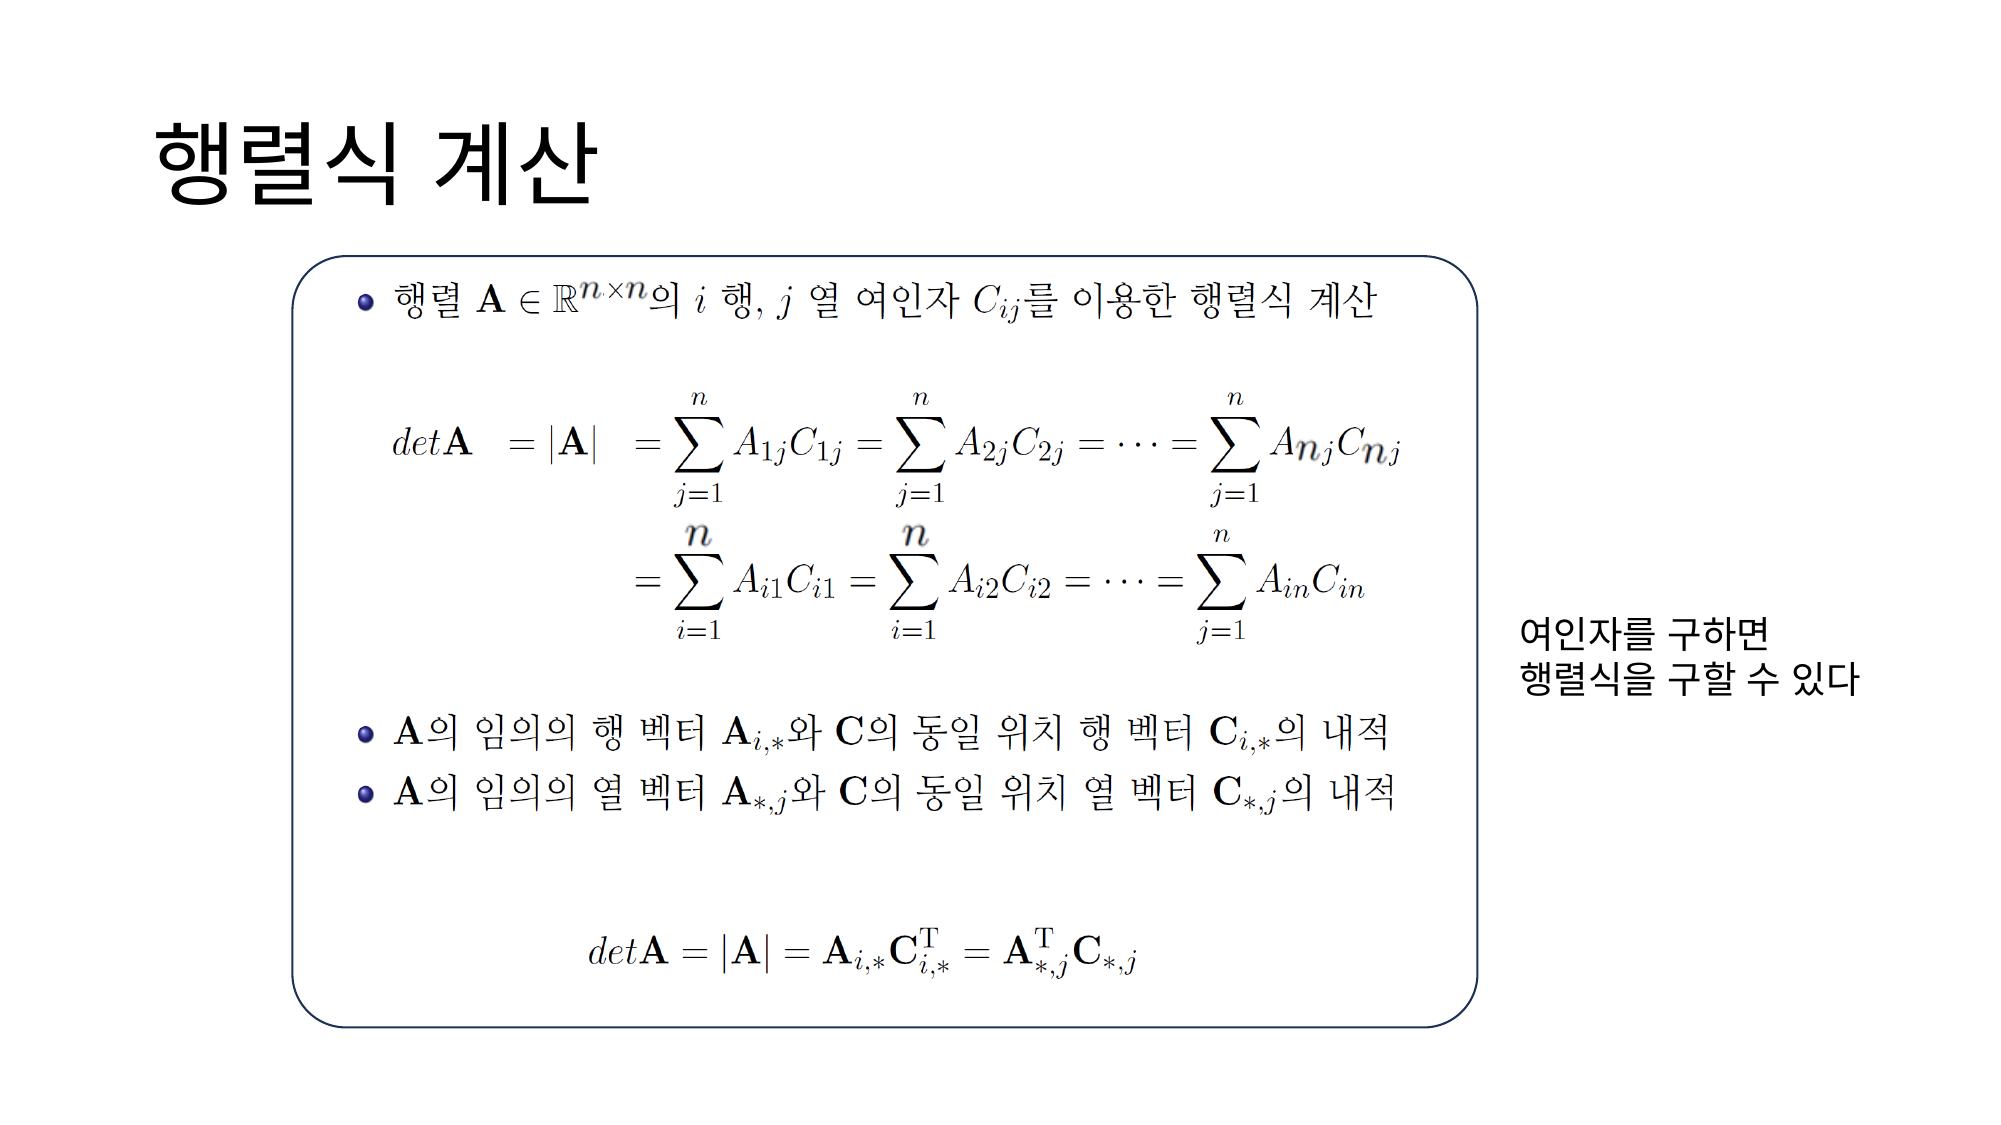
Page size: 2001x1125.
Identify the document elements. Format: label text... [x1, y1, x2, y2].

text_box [333, 267, 1412, 1008]
text_box 여인자를 구하면 행렬식을 구할 수 있다 [1504, 603, 1876, 709]
title 행렬식 계산 [137, 59, 1863, 278]
text_box [291, 255, 1479, 1029]
